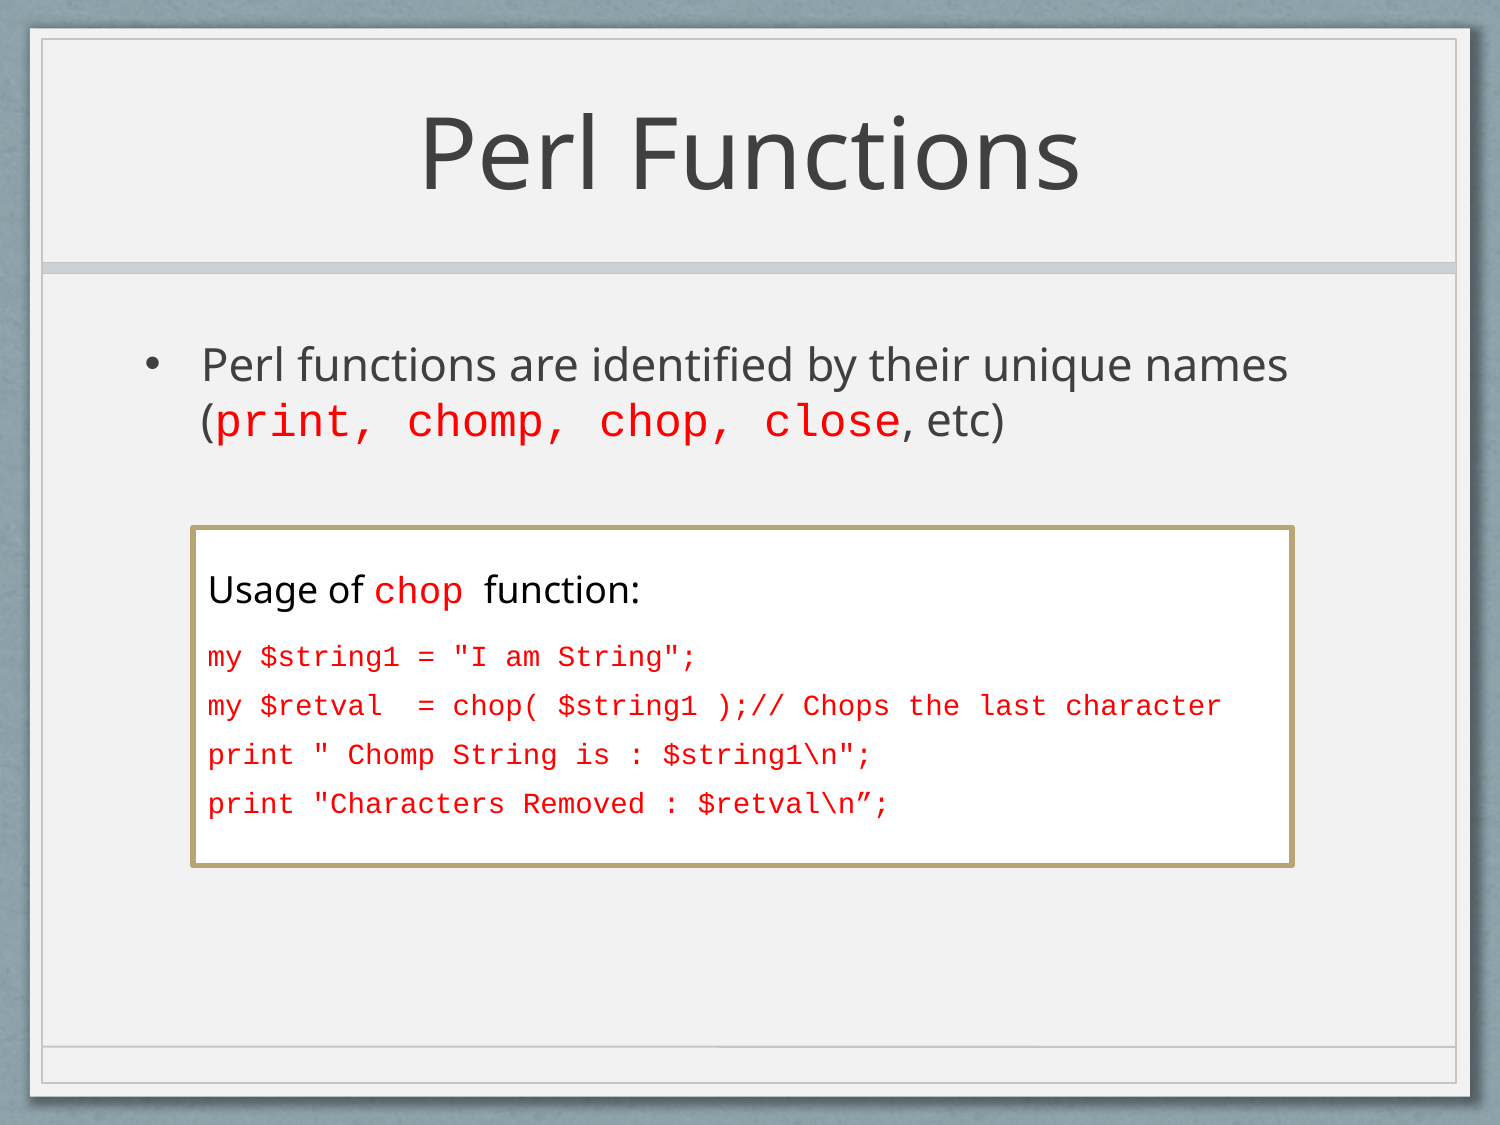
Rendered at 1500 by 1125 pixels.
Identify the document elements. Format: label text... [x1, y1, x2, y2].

title Perl Functions [147, 40, 1353, 260]
text_box Usage of chop function: my $string1 = "I am String"; my $retval = chop( $string1 );// Chops the last character print " Chomp String is : $string1\n"; print "Characters Removed : $retval\n”; [190, 525, 1295, 868]
list Perl functions are identified by their unique names (print, chomp, chop, close, etc) [129, 327, 1335, 973]
